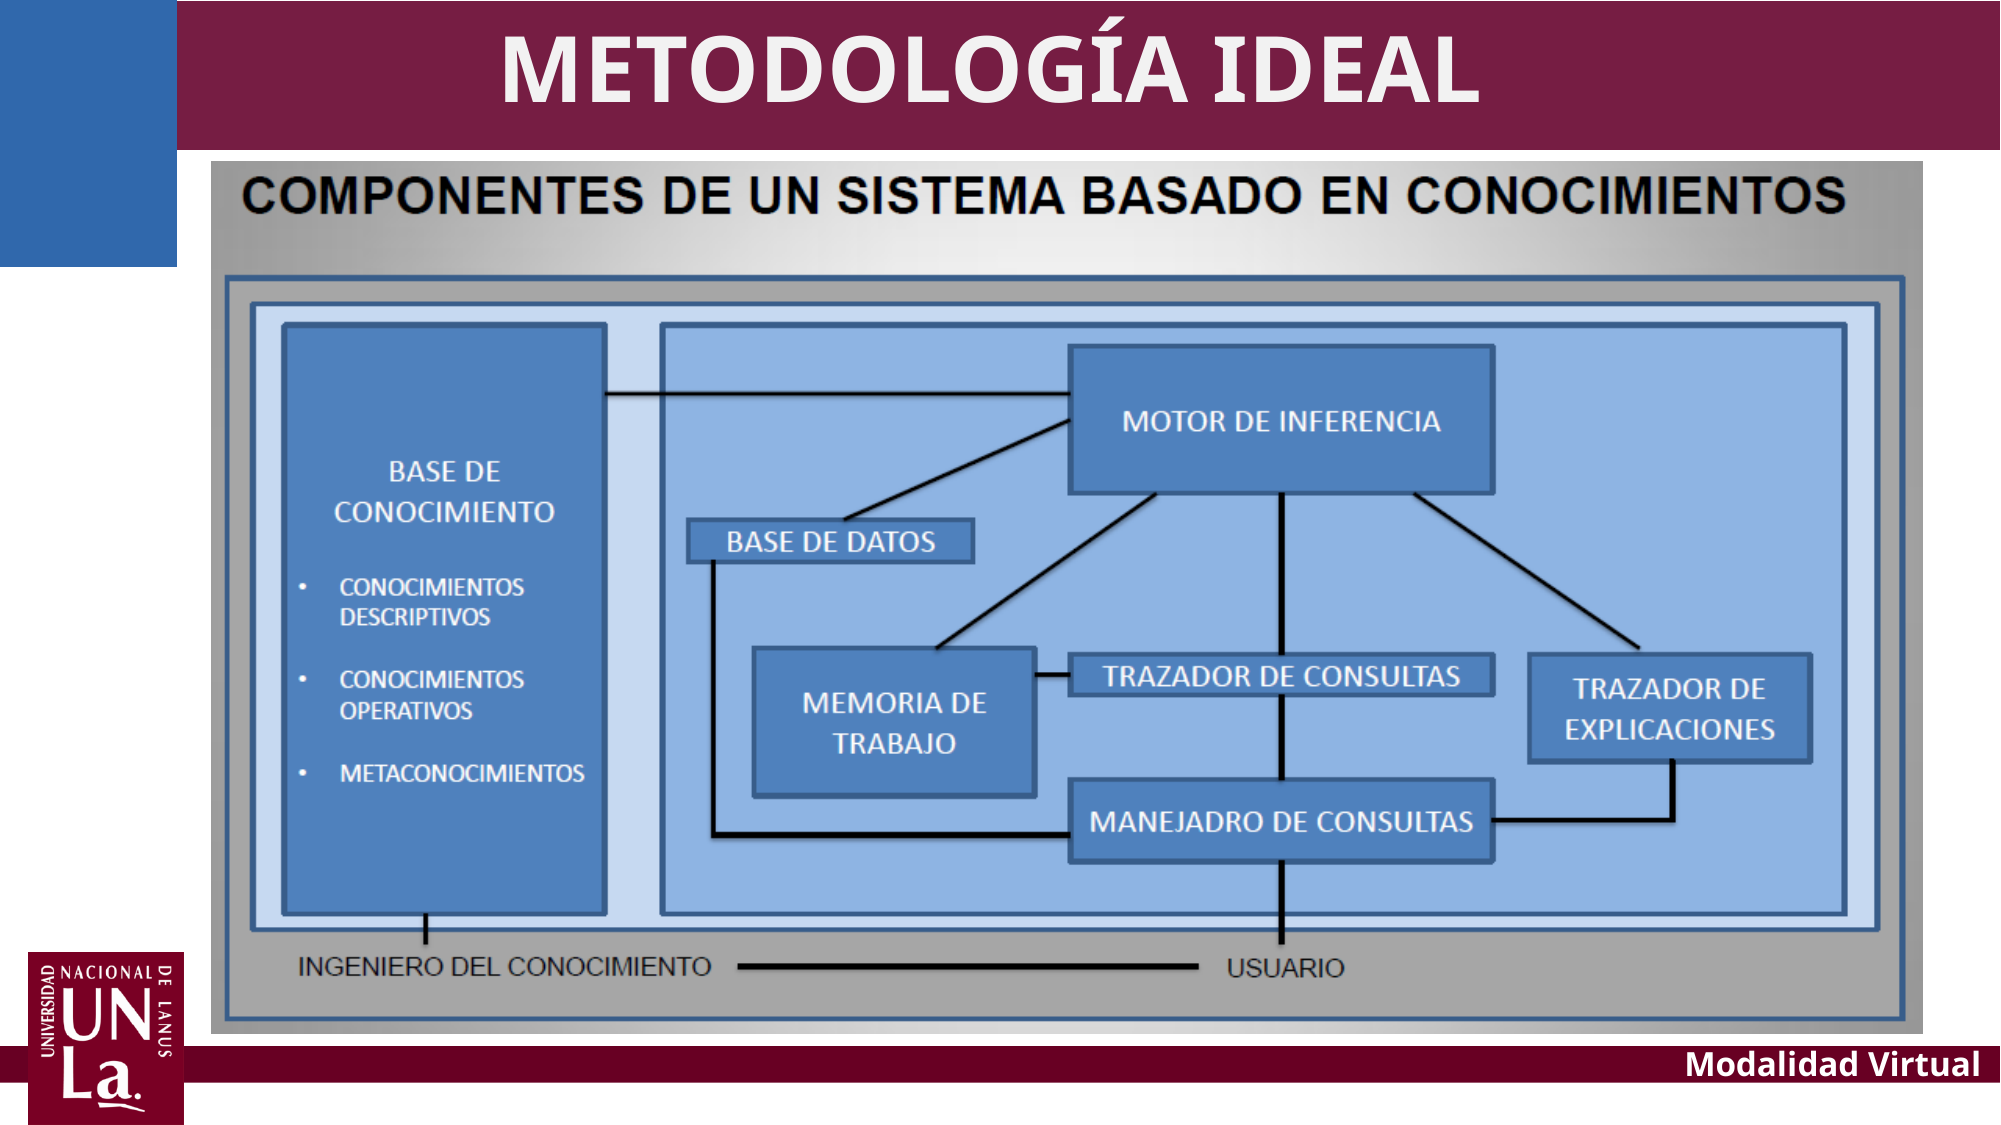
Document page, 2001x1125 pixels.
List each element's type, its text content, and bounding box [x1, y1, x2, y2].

picture [28, 952, 184, 1125]
text_box Modalidad Virtual [1669, 1035, 2000, 1091]
picture [211, 161, 1923, 1034]
picture [0, 0, 2000, 267]
text_box [184, 1045, 1669, 1084]
text_box [0, 1045, 28, 1084]
